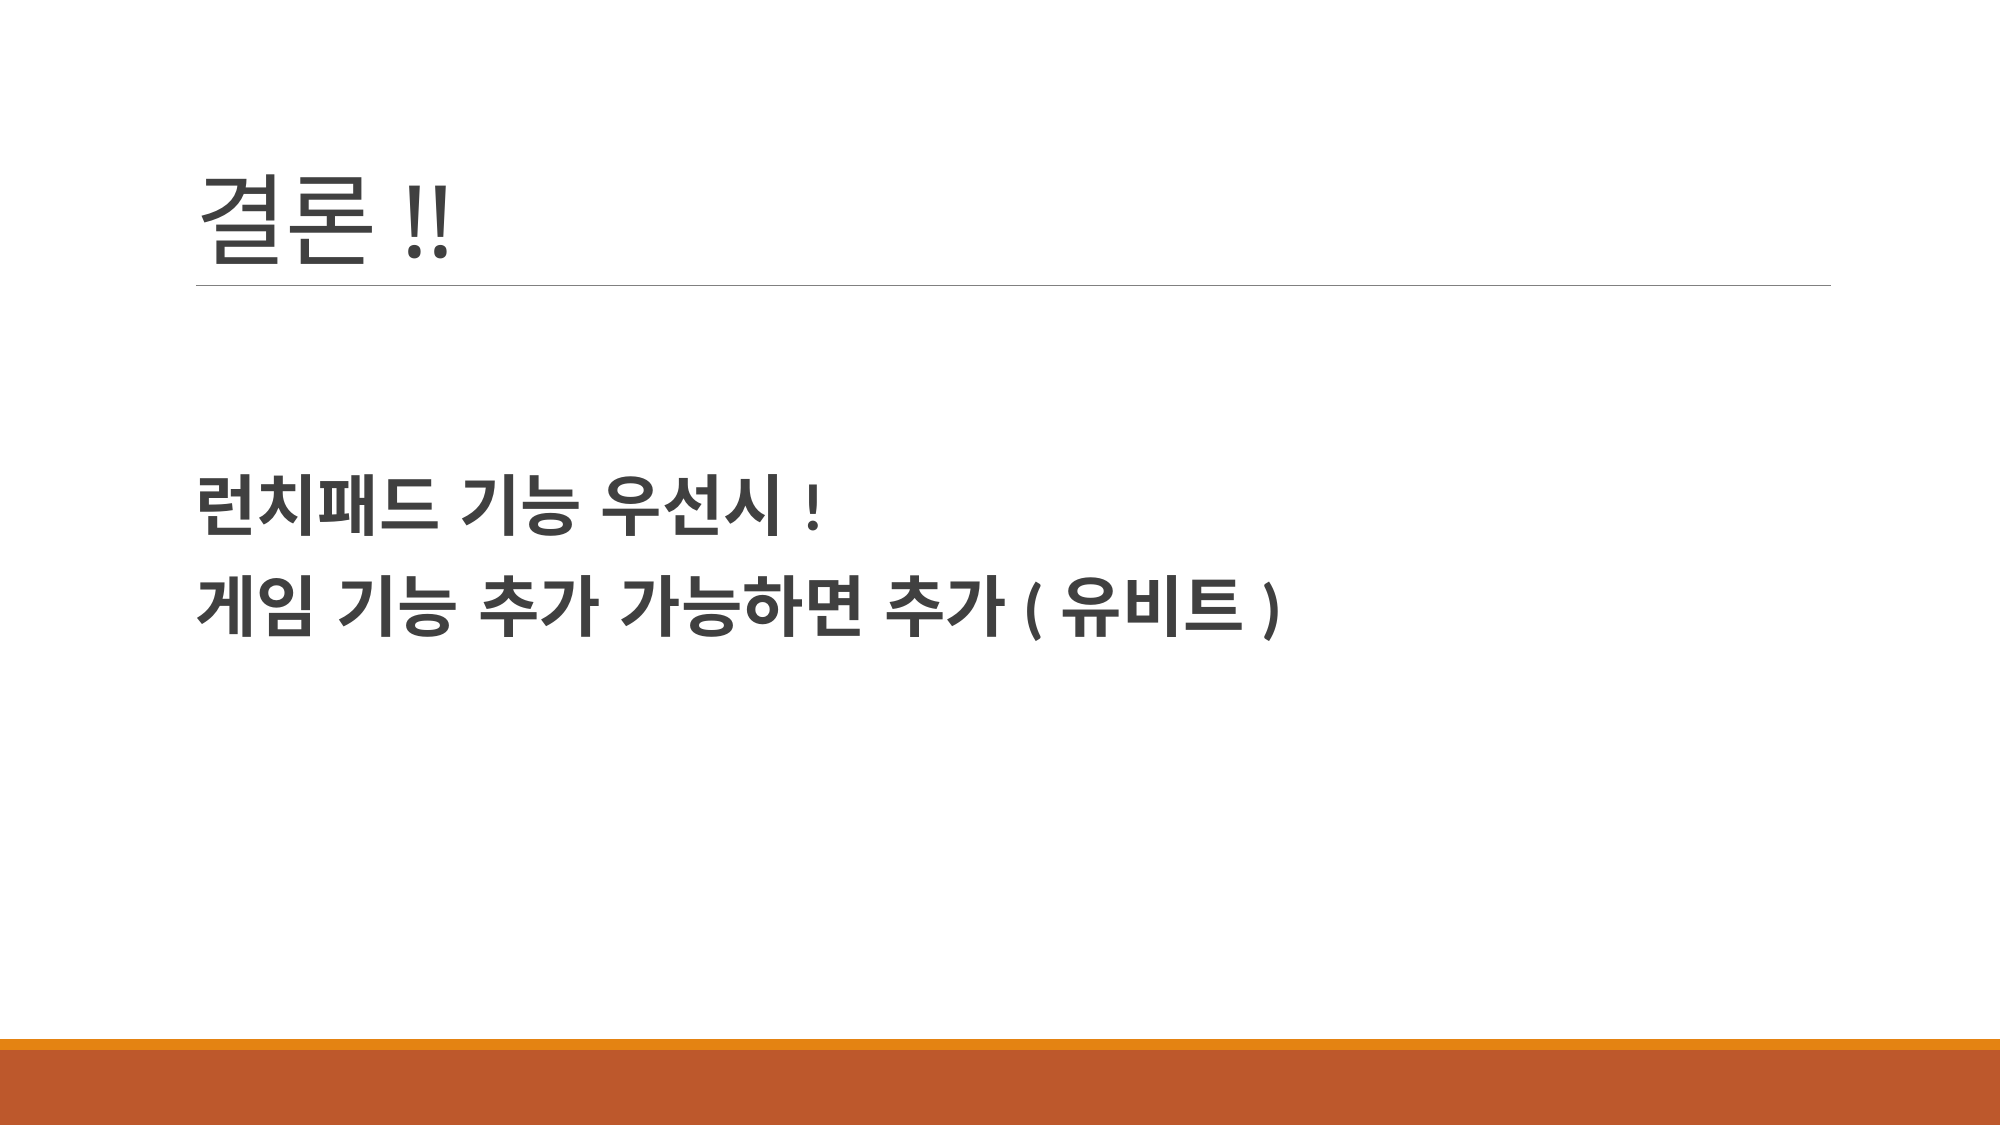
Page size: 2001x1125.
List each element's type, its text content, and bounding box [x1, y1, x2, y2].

title 결론!! [180, 47, 1830, 285]
list 런치패드 기능 우선시! 게임 기능 추가 가능하면 추가(유비트) [180, 465, 1830, 695]
